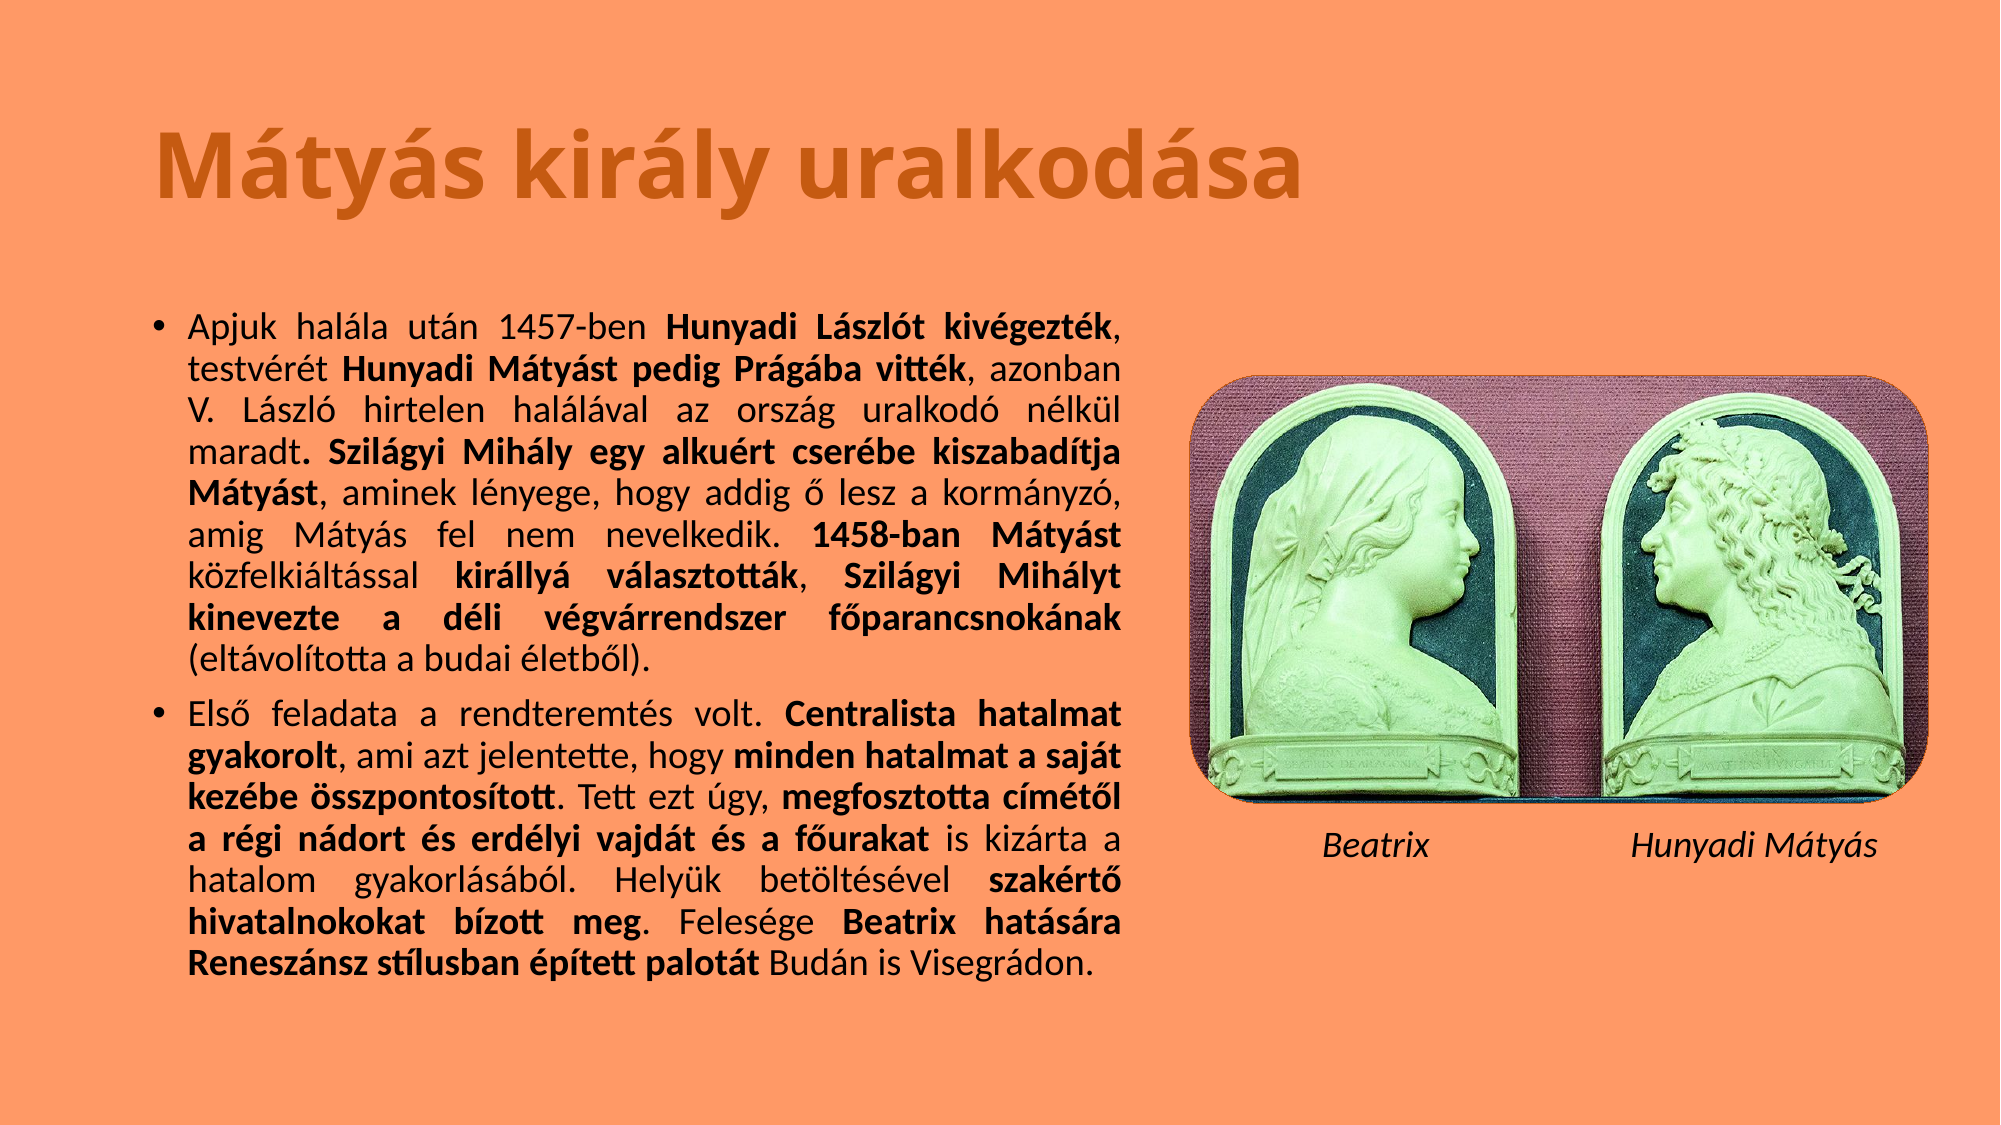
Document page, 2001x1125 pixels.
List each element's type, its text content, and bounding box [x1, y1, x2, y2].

title Mátyás király uralkodása [137, 59, 1863, 278]
list Apjuk halála után 1457-ben Hunyadi Lászlót kivégezték, testvérét Hunyadi Mátyást pedig Prágába vitték, azonban V. László hirtelen halálával az ország uralkodó nélkül maradt. Szilágyi Mihály egy alkuért cserébe kiszabadítja Mátyást, aminek lényege, hogy addig ő lesz a kormányzó, amig Mátyás fel nem nevelkedik. 1458-ban Mátyást közfelkiáltással királlyá választották, Szilágyi Mihályt kinevezte a déli végvárrendszer főparancsnokának (eltávolította a budai életből). Első feladata a rendteremtés volt. Centralista hatalmat gyakorolt, ami azt jelentette, hogy minden hatalmat a saját kezébe összpontosított. Tett ezt úgy, megfosztotta címétől a régi nádort és erdélyi vajdát és a főurakat is kizárta a hatalom gyakorlásából. Helyük betöltésével szakértő hivatalnokokat bízott meg. Felesége Beatrix hatására Reneszánsz stílusban épített palotát Budán is Visegrádon. [137, 299, 1137, 1014]
picture [1189, 375, 1929, 804]
text_box Beatrix Hunyadi Mátyás [1307, 813, 1894, 873]
